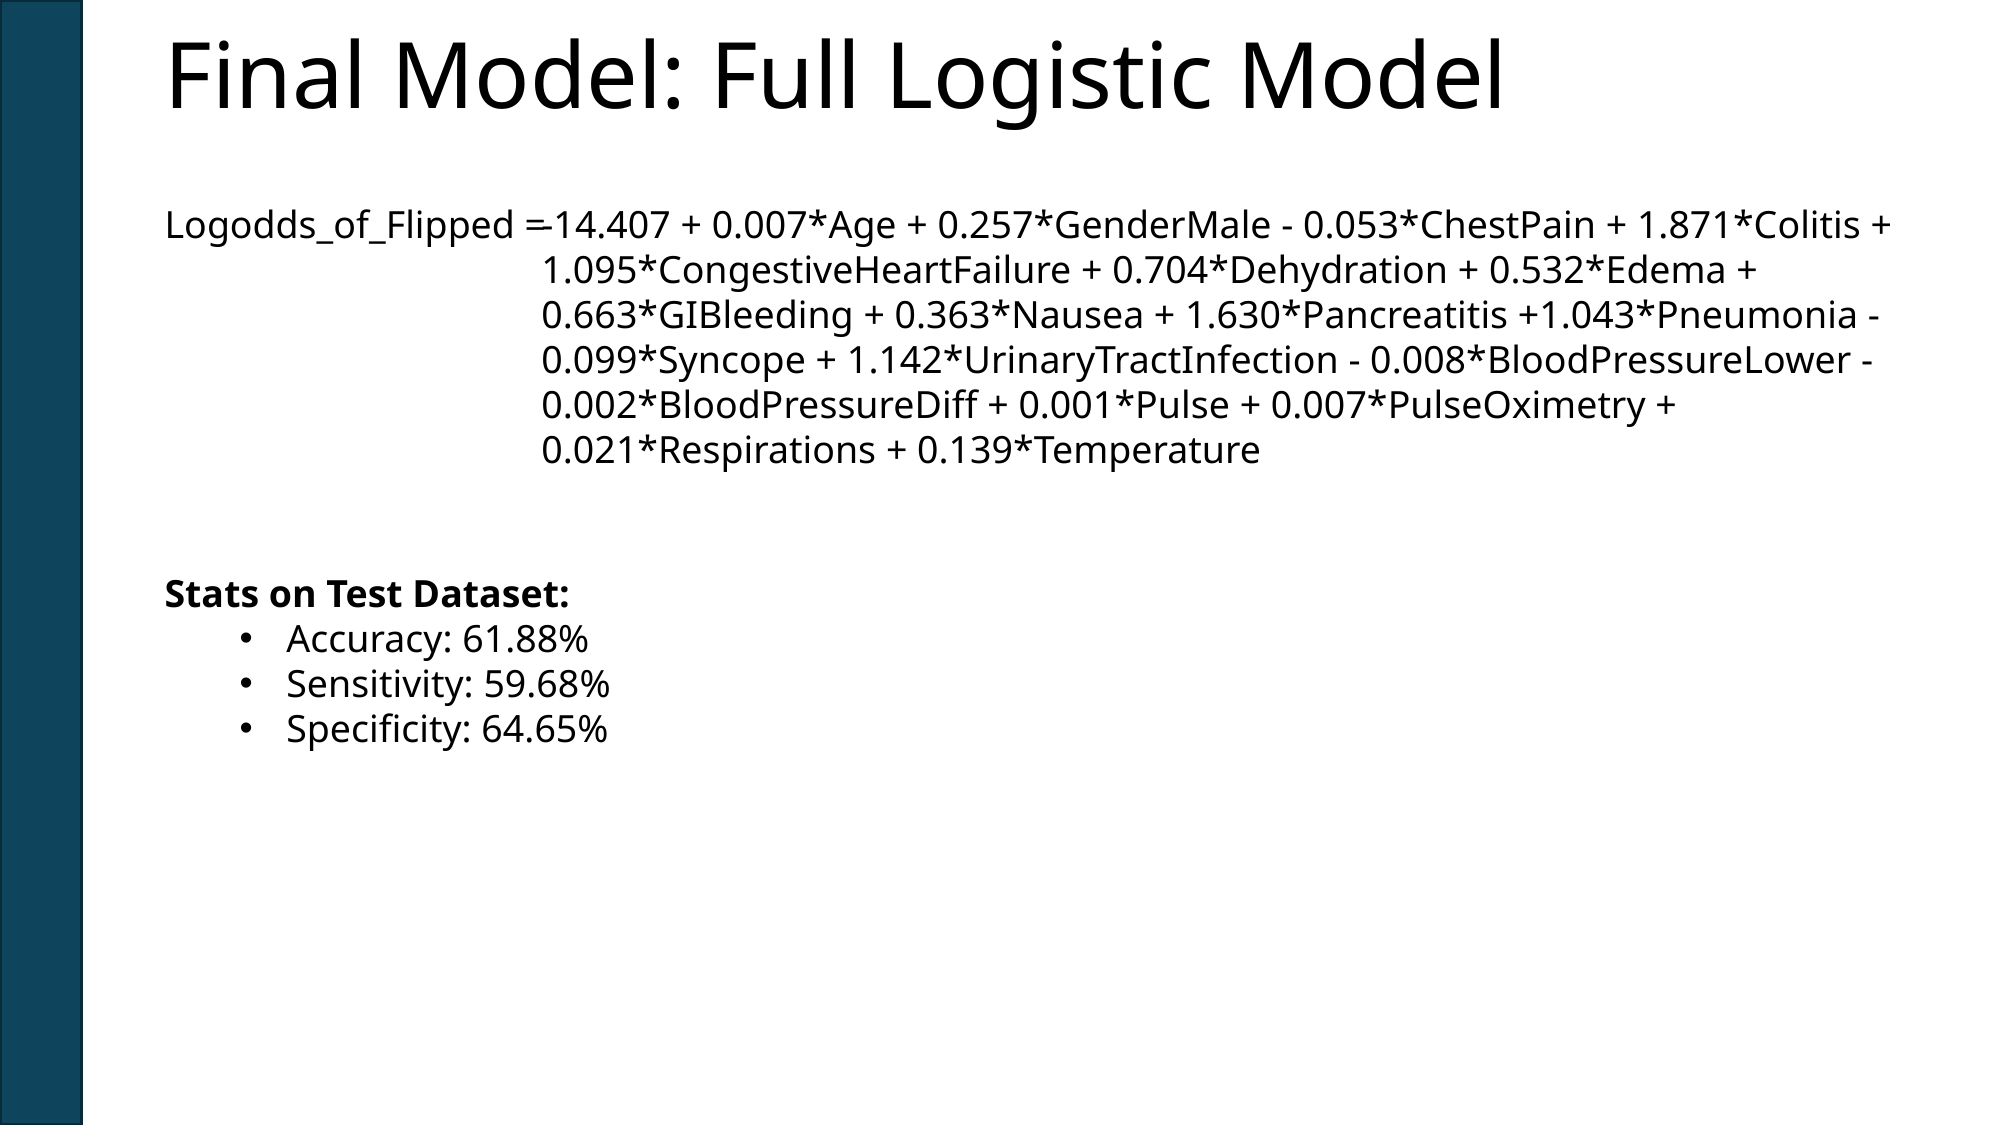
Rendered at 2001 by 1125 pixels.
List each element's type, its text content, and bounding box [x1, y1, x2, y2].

text_box -14.407 + 0.007*Age + 0.257*GenderMale - 0.053*ChestPain + 1.871*Colitis + 1.095*CongestiveHeartFailure + 0.704*Dehydration + 0.532*Edema + 0.663*GIBleeding + 0.363*Nausea + 1.630*Pancreatitis +1.043*Pneumonia - 0.099*Syncope + 1.142*UrinaryTractInfection - 0.008*BloodPressureLower - 0.002*BloodPressureDiff + 0.001*Pulse + 0.007*PulseOximetry + 0.021*Respirations + 0.139*Temperature [526, 193, 1950, 479]
title Final Model: Full Logistic Model [149, 3, 1851, 154]
text_box Stats on Test Dataset: Accuracy: 61.88% Sensitivity: 59.68% Specificity: 64.65% [149, 562, 1950, 803]
text_box Logodds_of_Flipped = [149, 193, 526, 254]
text_box [0, 0, 83, 1125]
